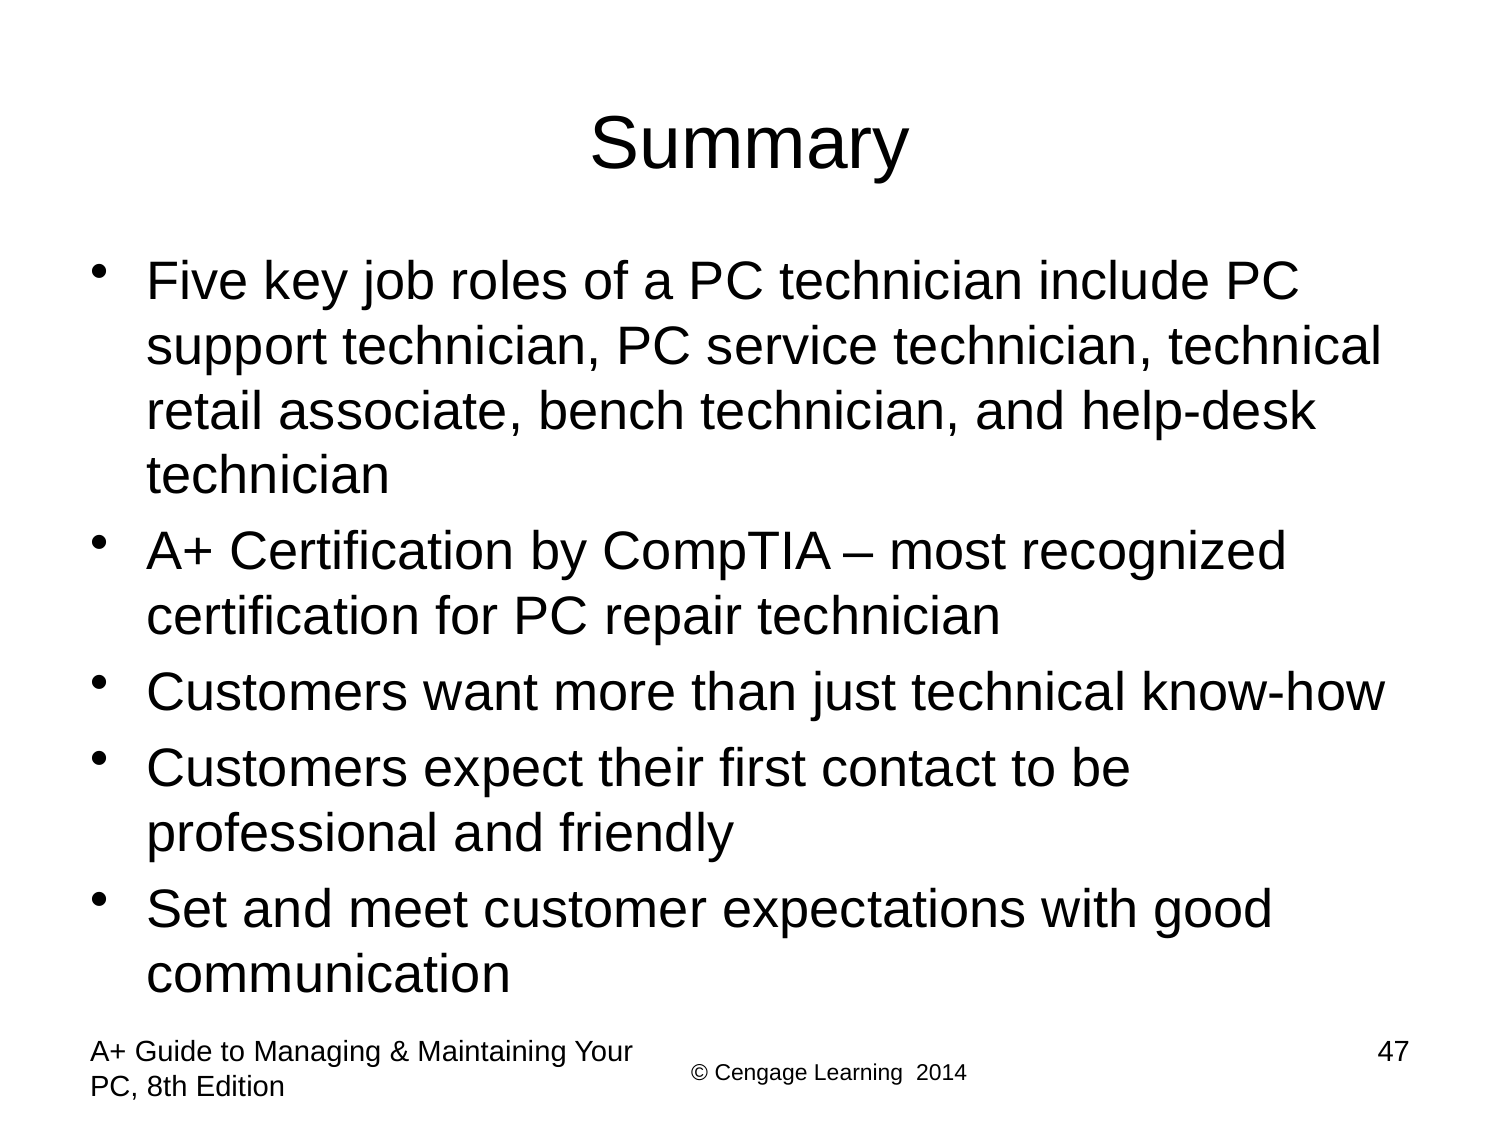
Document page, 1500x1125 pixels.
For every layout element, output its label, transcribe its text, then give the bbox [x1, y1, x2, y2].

title Summary [75, 45, 1425, 233]
footer A+ Guide to Managing & Maintaining Your PC, 8th Edition [74, 1024, 651, 1103]
slide_number 47 [1074, 1024, 1426, 1103]
list Five key job roles of a PC technician include PC support technician, PC service technician, technical retail associate, bench technician, and help-desk technician A+ Certification by CompTIA – most recognized certification for PC repair technician Customers want more than just technical know-how Customers expect their first contact to be professional and friendly Set and meet customer expectations with good communication [75, 237, 1425, 1005]
